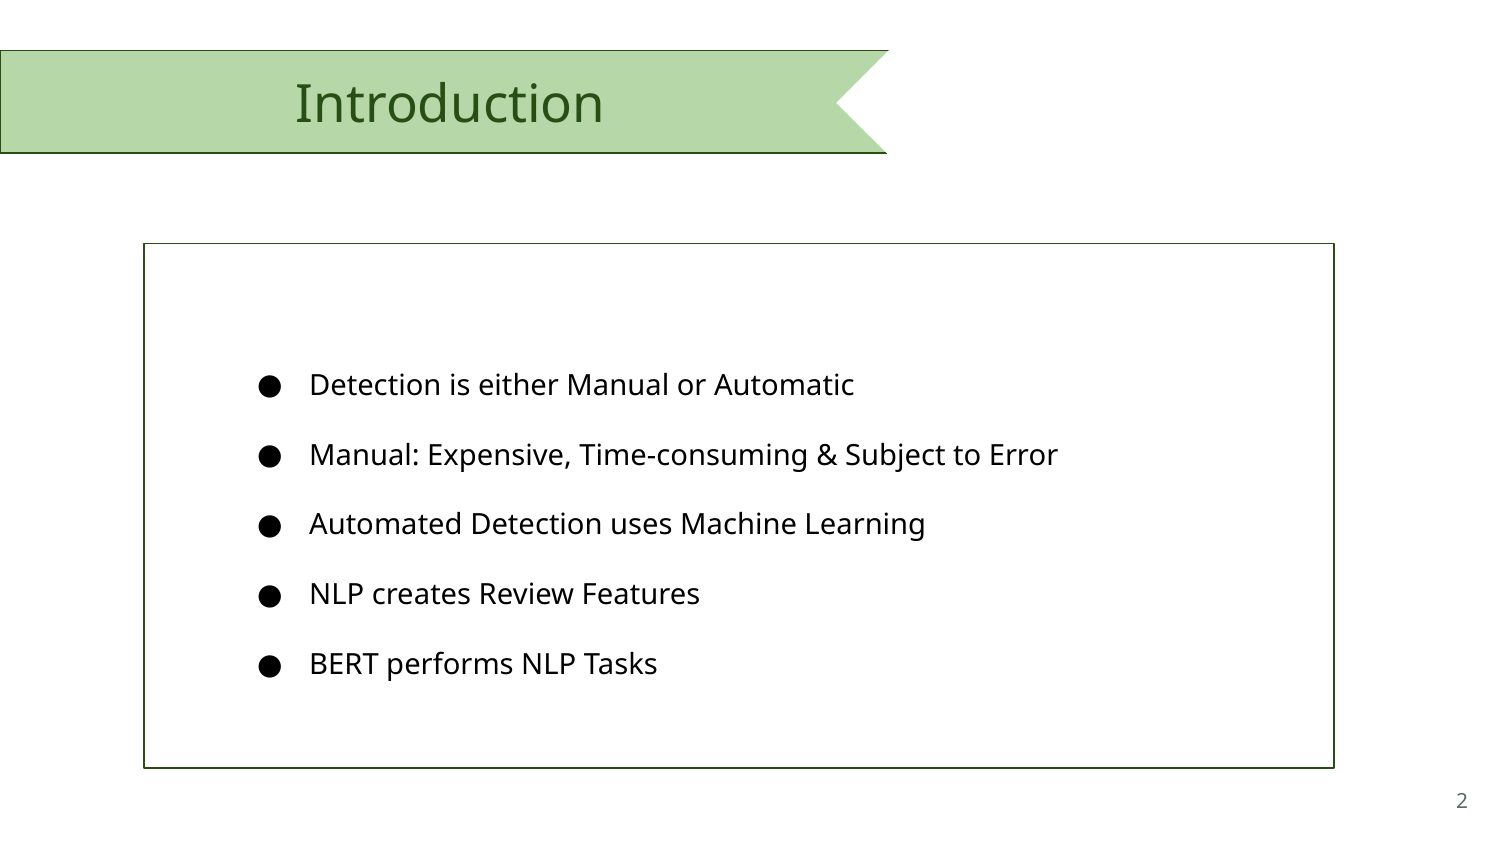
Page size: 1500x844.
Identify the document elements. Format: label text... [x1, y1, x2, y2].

slide_number ‹#› [1392, 767, 1483, 833]
title Introduction [0, 50, 888, 154]
text_box [836, 48, 980, 157]
text_box Detection is either Manual or Automatic Manual: Expensive, Time-consuming & Subject to Error Automated Detection uses Machine Learning NLP creates Review Features BERT performs NLP Tasks [144, 243, 1334, 768]
